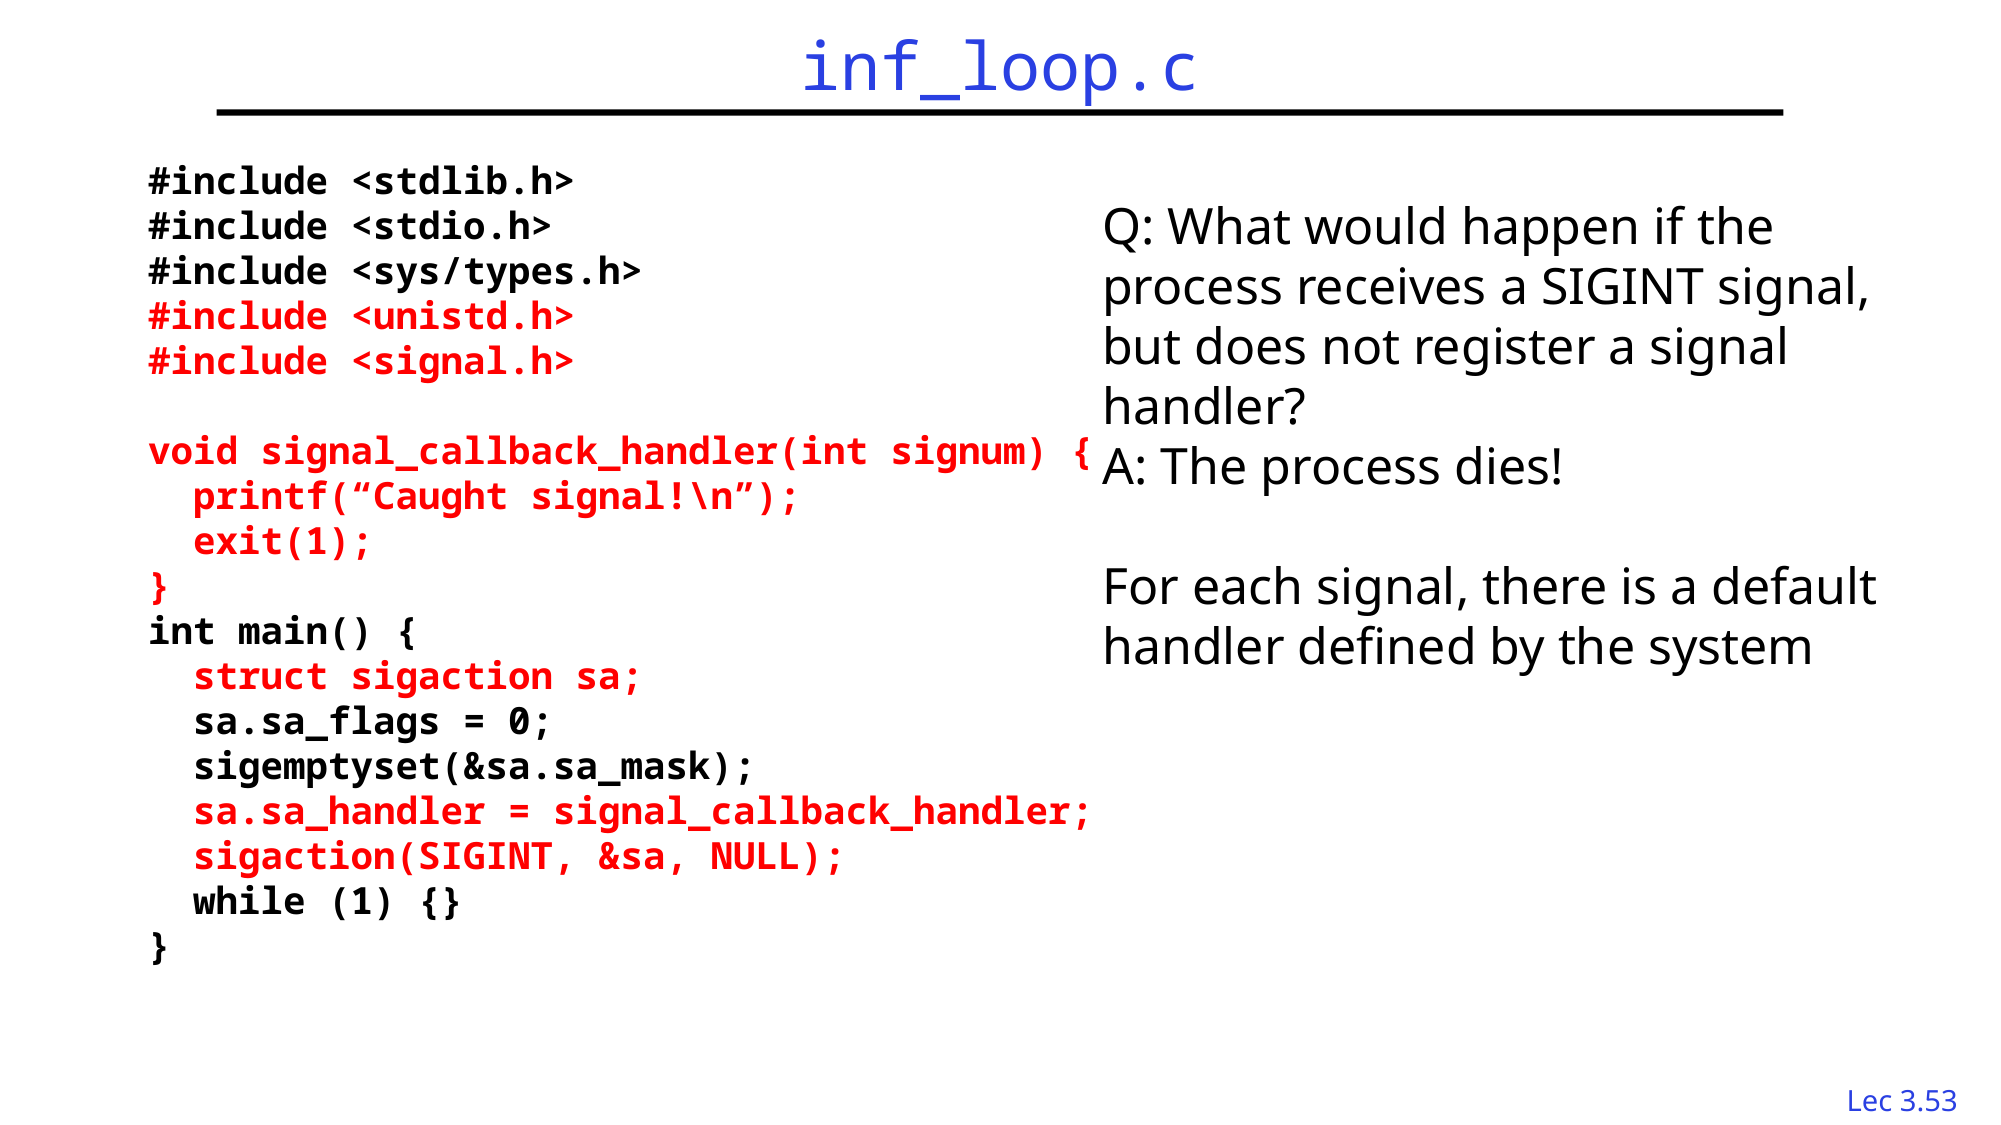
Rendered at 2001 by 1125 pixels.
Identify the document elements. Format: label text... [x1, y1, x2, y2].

list #include <stdlib.h> #include <stdio.h> #include <sys/types.h> #include <unistd.h> #include <signal.h> void signal_callback_handler(int signum) { printf(“Caught signal!\n”); exit(1); } int main() { struct sigaction sa; sa.sa_flags = 0; sigemptyset(&sa.sa_mask); sa.sa_handler = signal_callback_handler; sigaction(SIGINT, &sa, NULL); while (1) {} } [133, 149, 1867, 988]
title inf_loop.c [216, 24, 1784, 113]
text_box Q: What would happen if the process receives a SIGINT signal, but does not register a signal handler? A: The process dies! For each signal, there is a default handler defined by the system [1087, 187, 1956, 683]
